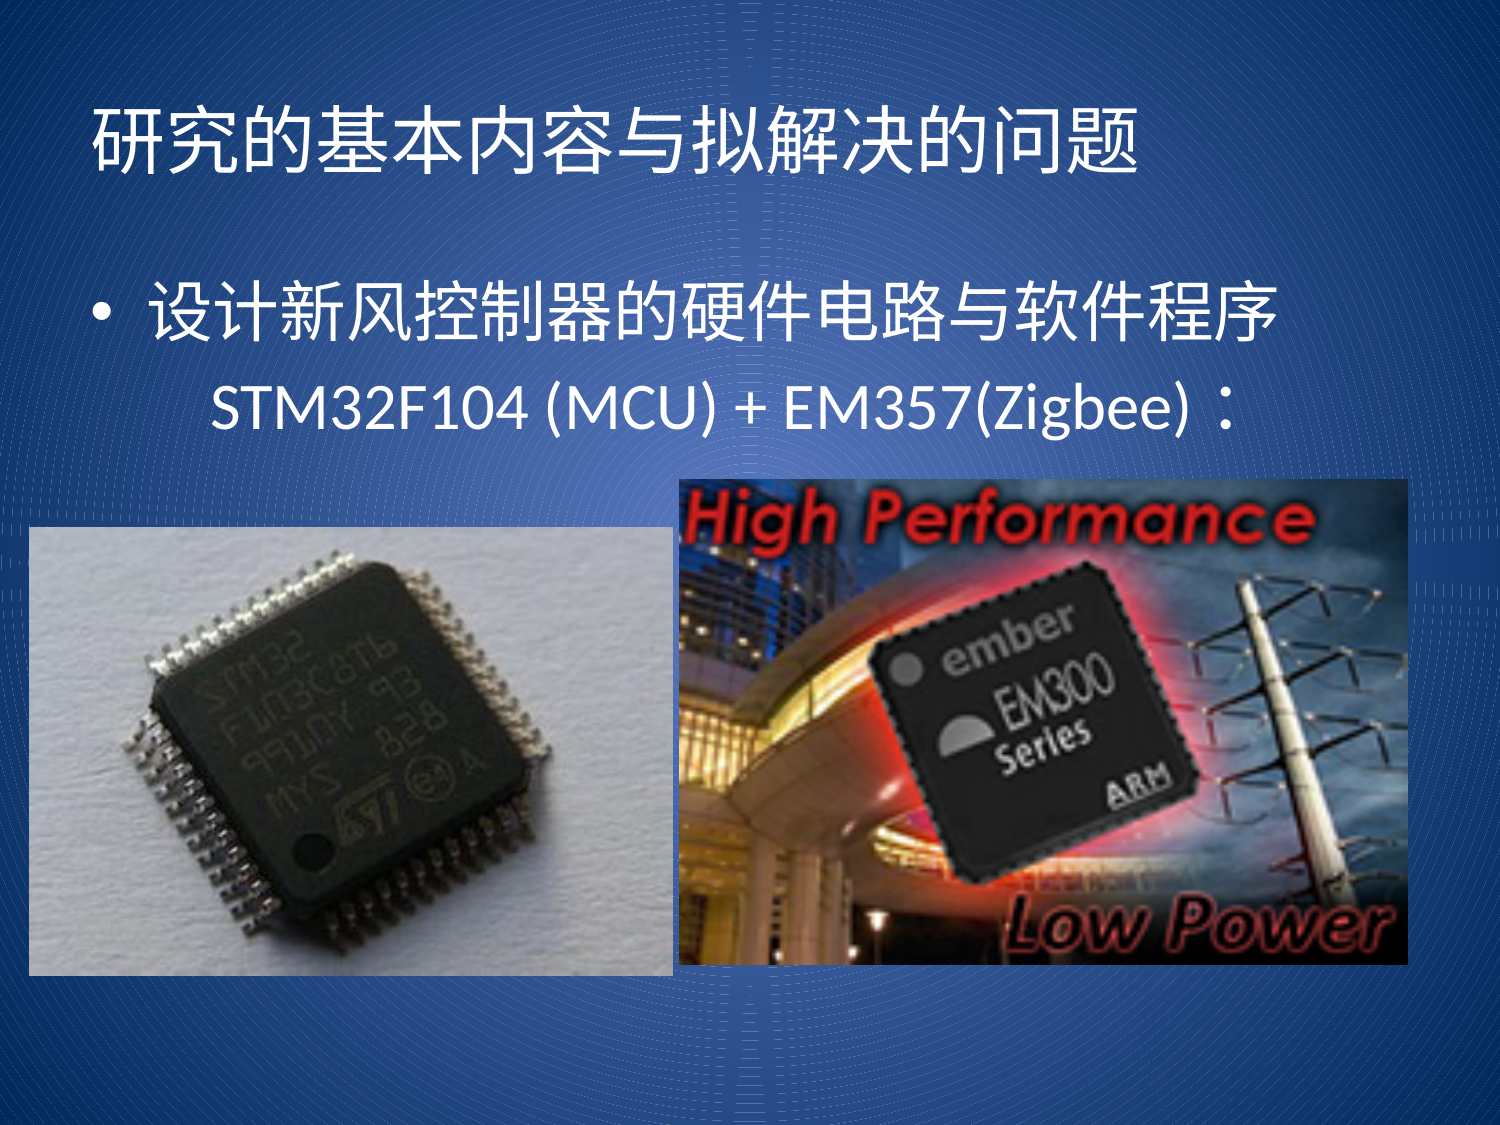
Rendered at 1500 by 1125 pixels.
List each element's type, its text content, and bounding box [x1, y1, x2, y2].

list 设计新风控制器的硬件电路与软件程序 STM32F104 (MCU) + EM357(Zigbee)： [75, 262, 1425, 1005]
title 研究的基本内容与拟解决的问题 [75, 45, 1425, 233]
picture [29, 526, 673, 977]
picture [678, 479, 1408, 965]
